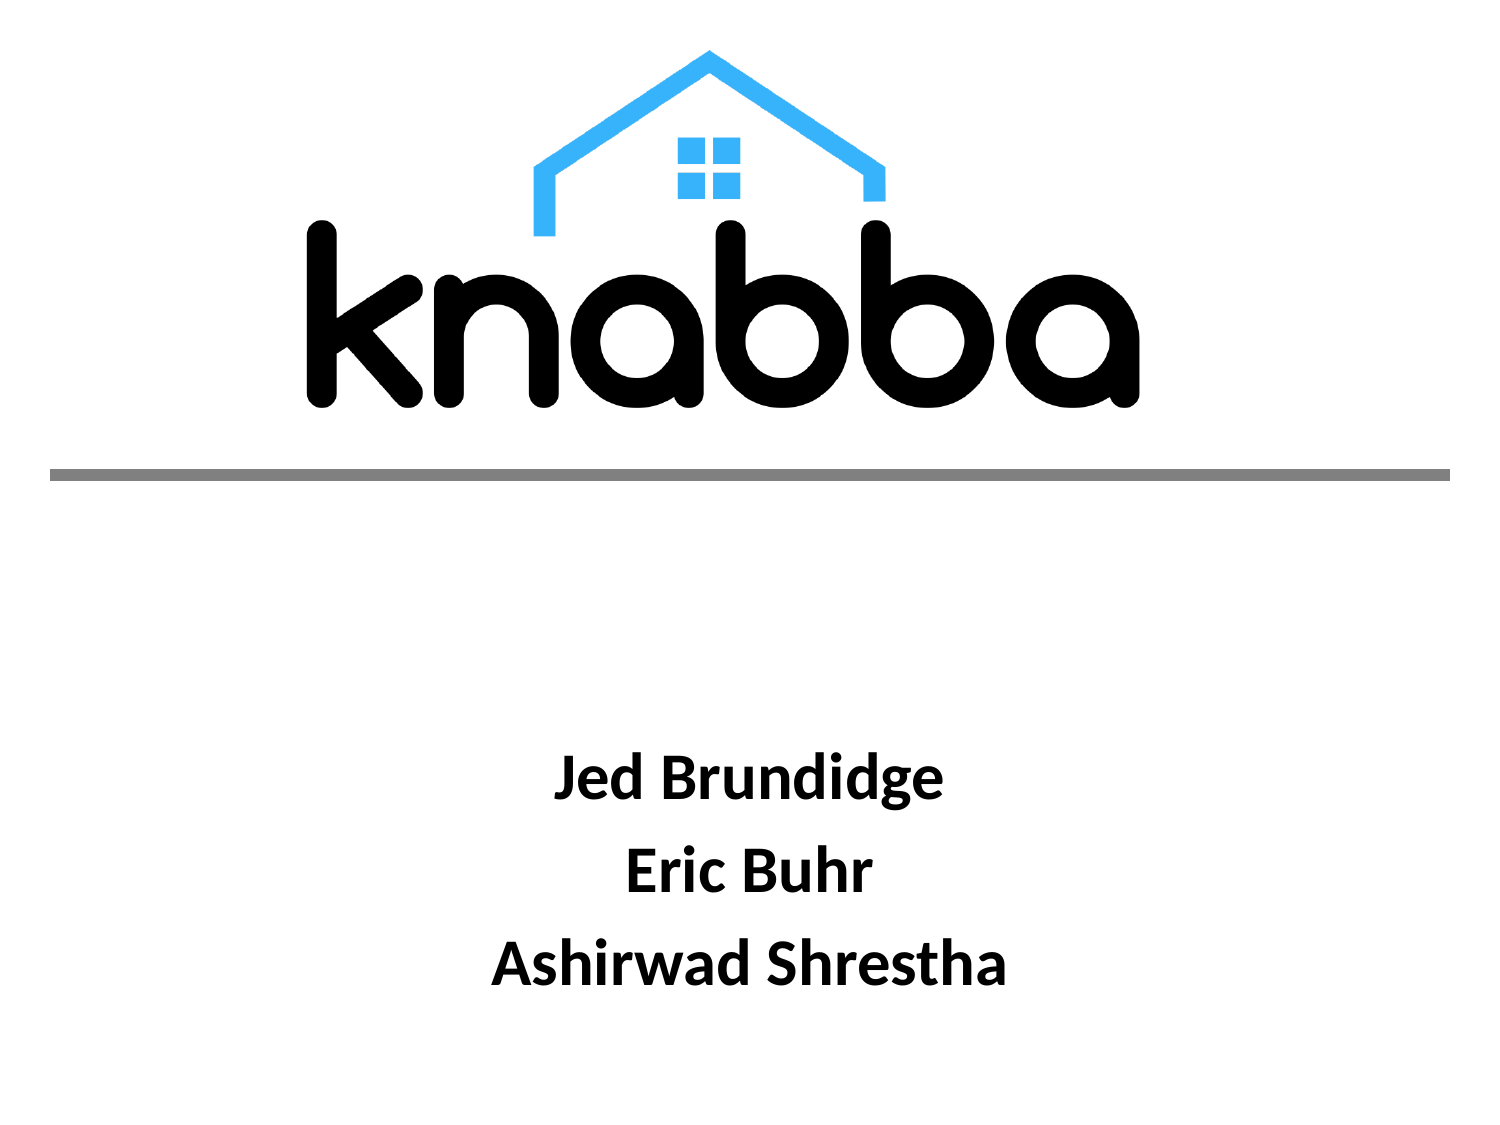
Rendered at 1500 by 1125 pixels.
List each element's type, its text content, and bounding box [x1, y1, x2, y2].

subtitle Jed Brundidge Eric Buhr Ashirwad Shrestha [225, 725, 1275, 1013]
picture [296, 37, 1150, 451]
